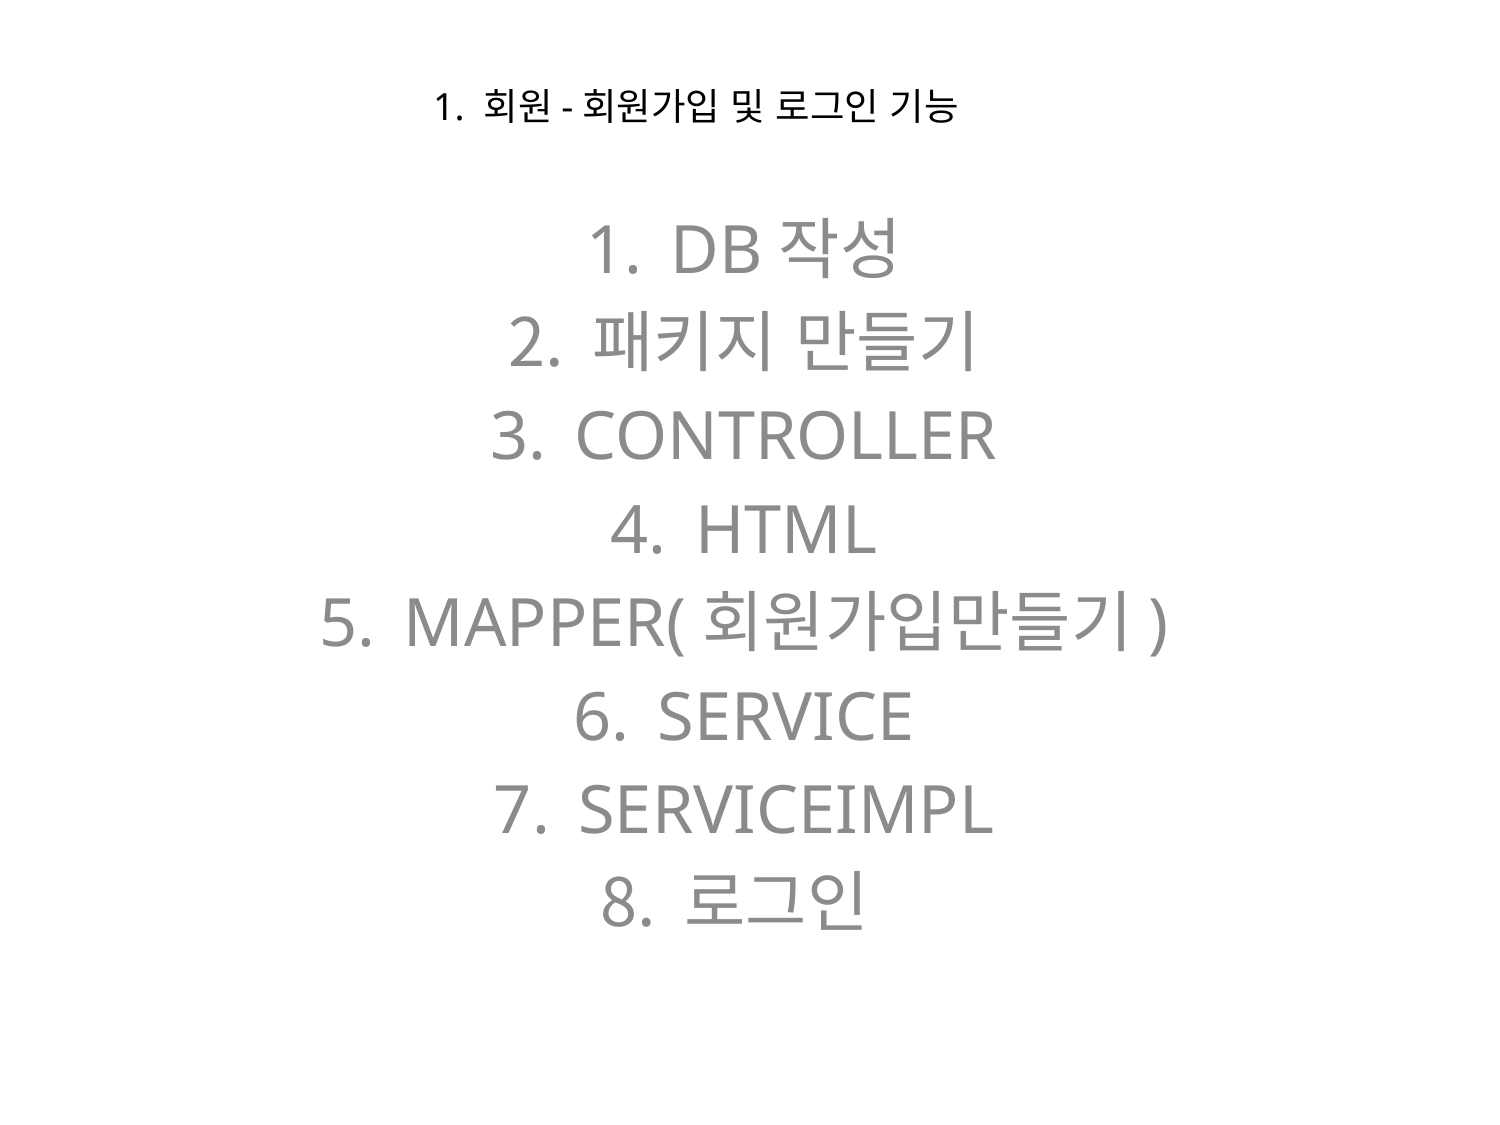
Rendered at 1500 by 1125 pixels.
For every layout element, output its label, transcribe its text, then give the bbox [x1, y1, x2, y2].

subtitle DB작성 패키지 만들기 CONTROLLER HTML MAPPER(회원가입만들기) SERVICE SERVICEIMPL 로그인 [58, 199, 1430, 973]
title 1. 회원-회원가입 및 로그인 기능 [58, 46, 1334, 164]
